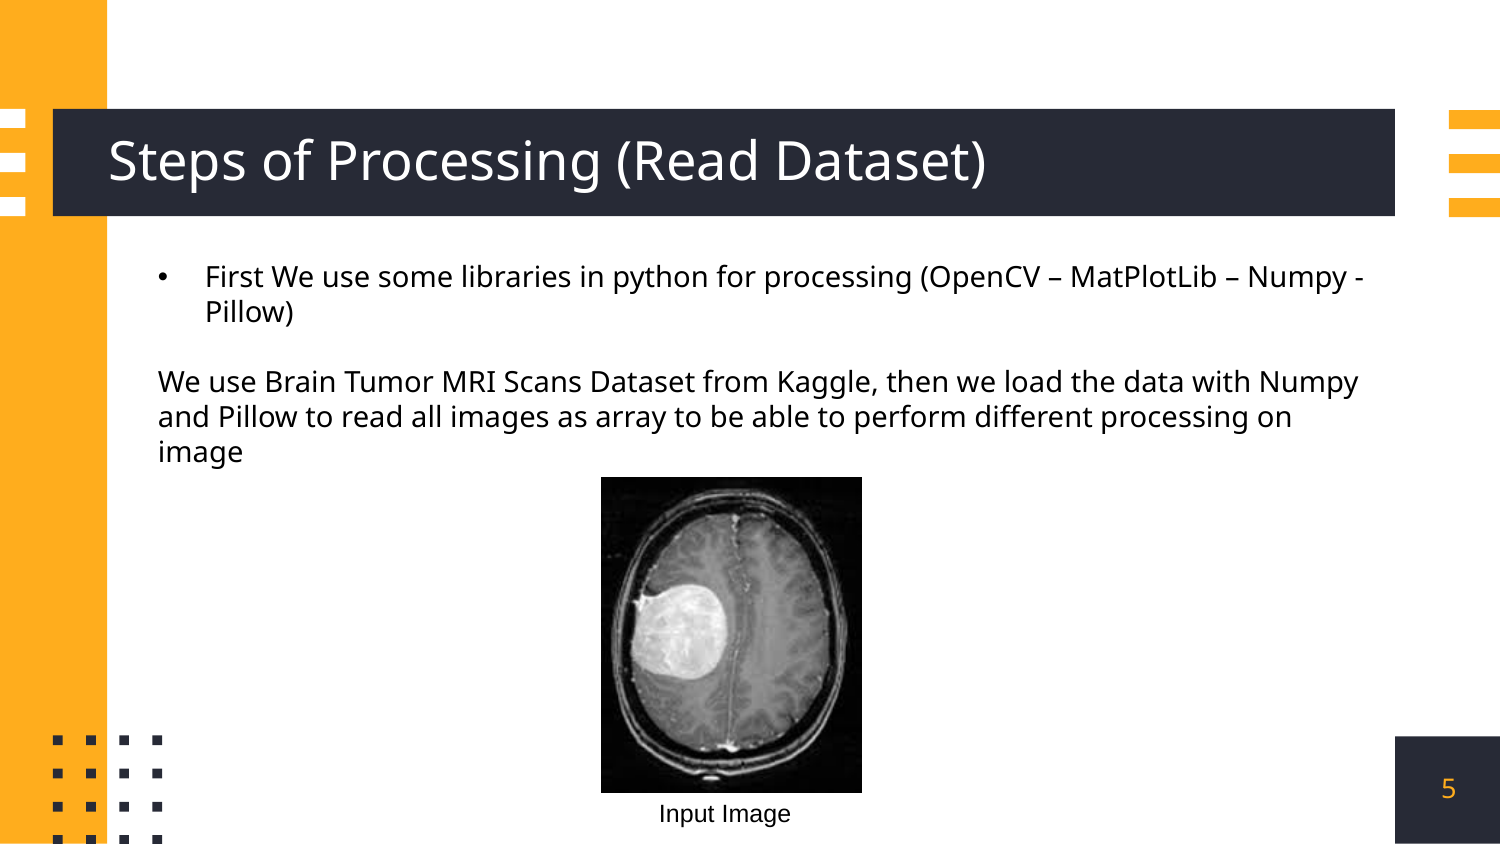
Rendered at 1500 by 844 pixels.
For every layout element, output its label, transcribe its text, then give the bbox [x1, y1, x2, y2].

text_box First We use some libraries in python for processing (OpenCV – MatPlotLib – Numpy - Pillow) We use Brain Tumor MRI Scans Dataset from Kaggle, then we load the data with Numpy and Pillow to read all images as array to be able to perform different processing on image [143, 251, 1395, 476]
picture [600, 477, 862, 794]
text_box Input Image [644, 799, 862, 835]
title Steps of Processing (Read Dataset) [108, 108, 1396, 217]
slide_number 5 [1395, 736, 1500, 844]
